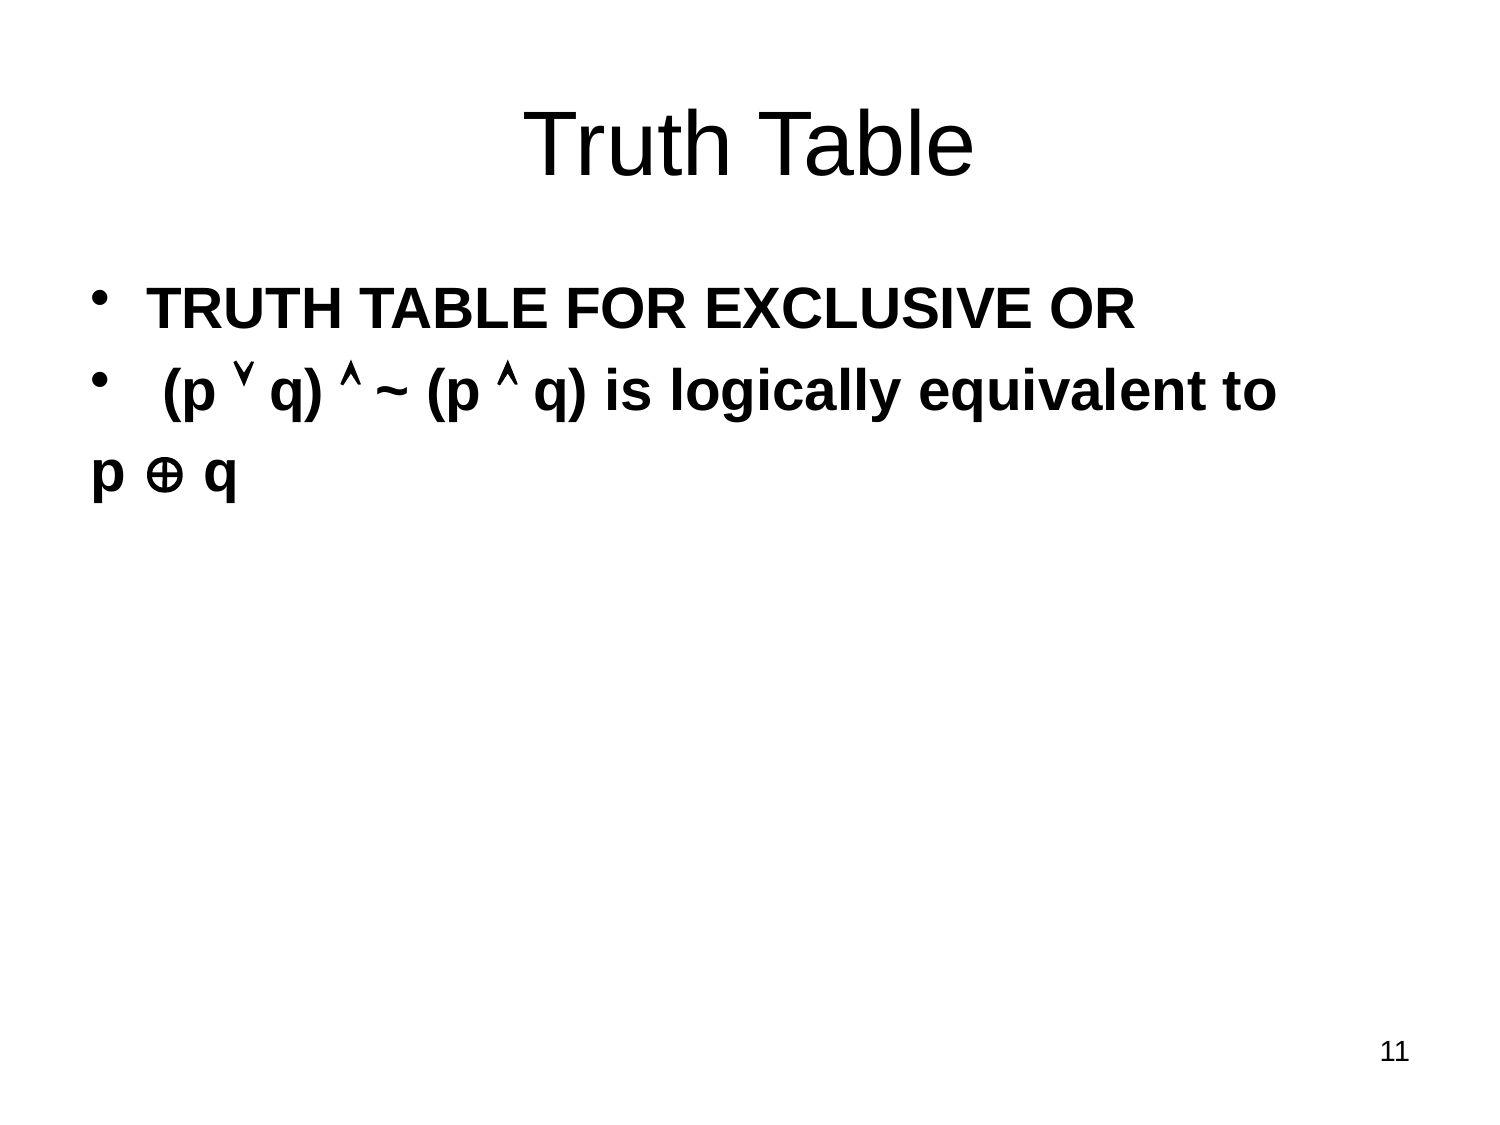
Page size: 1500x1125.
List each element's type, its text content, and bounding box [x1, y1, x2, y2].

title Truth Table [75, 45, 1425, 233]
list TRUTH TABLE FOR EXCLUSIVE OR (p  q)  ~ (p  q) is logically equivalent to p  q [75, 262, 1425, 350]
slide_number 11 [1074, 1024, 1425, 1103]
